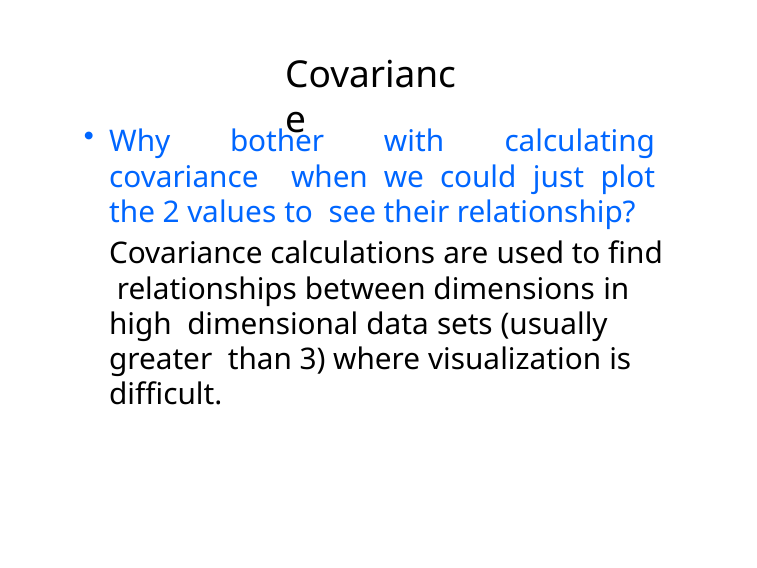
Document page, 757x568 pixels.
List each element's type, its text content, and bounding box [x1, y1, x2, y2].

text_box Why bother with calculating covariance when we could just plot the 2 values to see their relationship? Covariance calculations are used to find relationships between dimensions in high dimensional data sets (usually greater than 3) where visualization is difficult. [83, 121, 671, 412]
title Covariance [284, 49, 472, 121]
